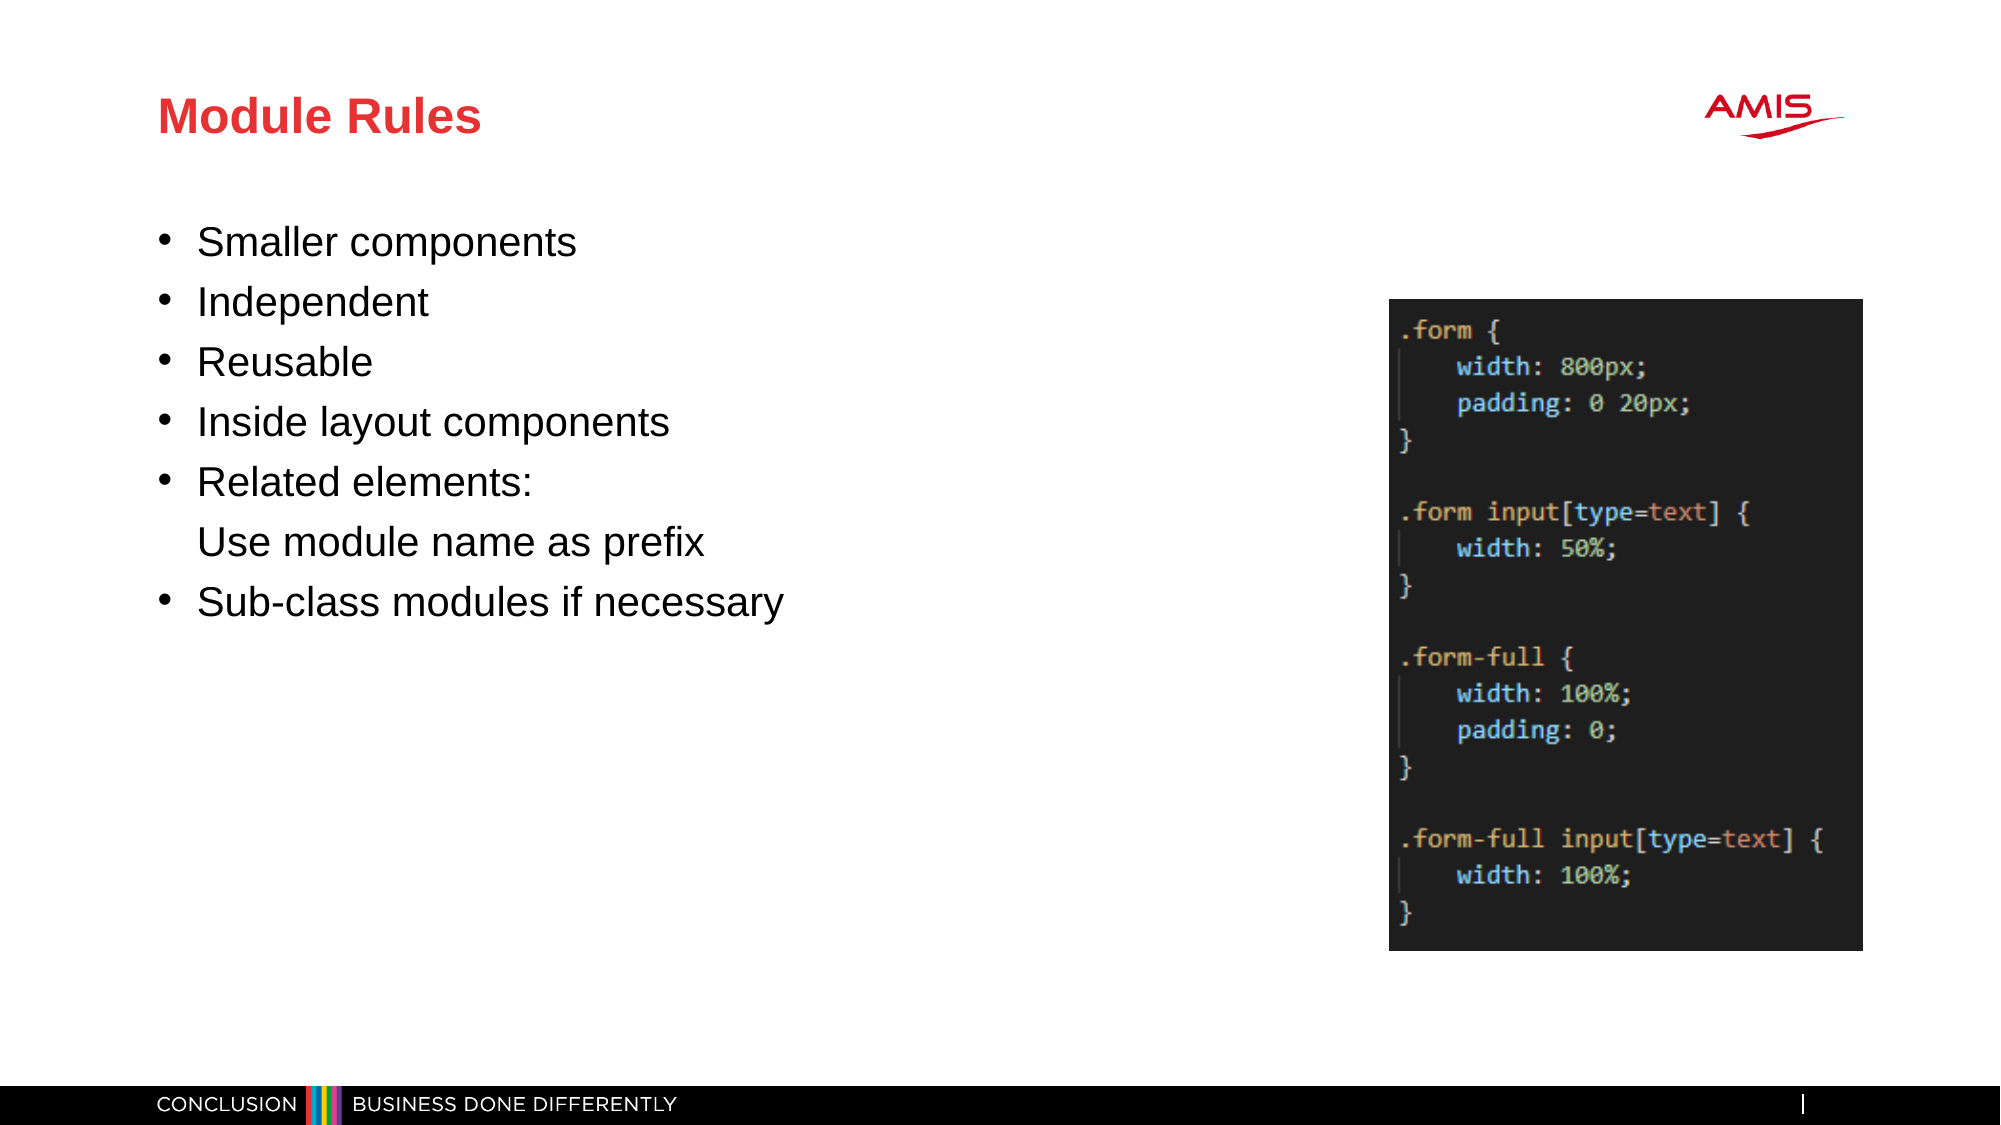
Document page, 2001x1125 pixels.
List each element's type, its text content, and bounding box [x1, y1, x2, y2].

picture [1389, 299, 1863, 951]
picture [318, 1086, 2000, 1125]
picture [0, 1086, 315, 1125]
picture [1607, 78, 1851, 142]
title Module Rules [157, 63, 1607, 174]
list Smaller components Independent Reusable Inside layout components Related elements: Use module name as prefix Sub-class modules if necessary [157, 204, 1607, 1032]
